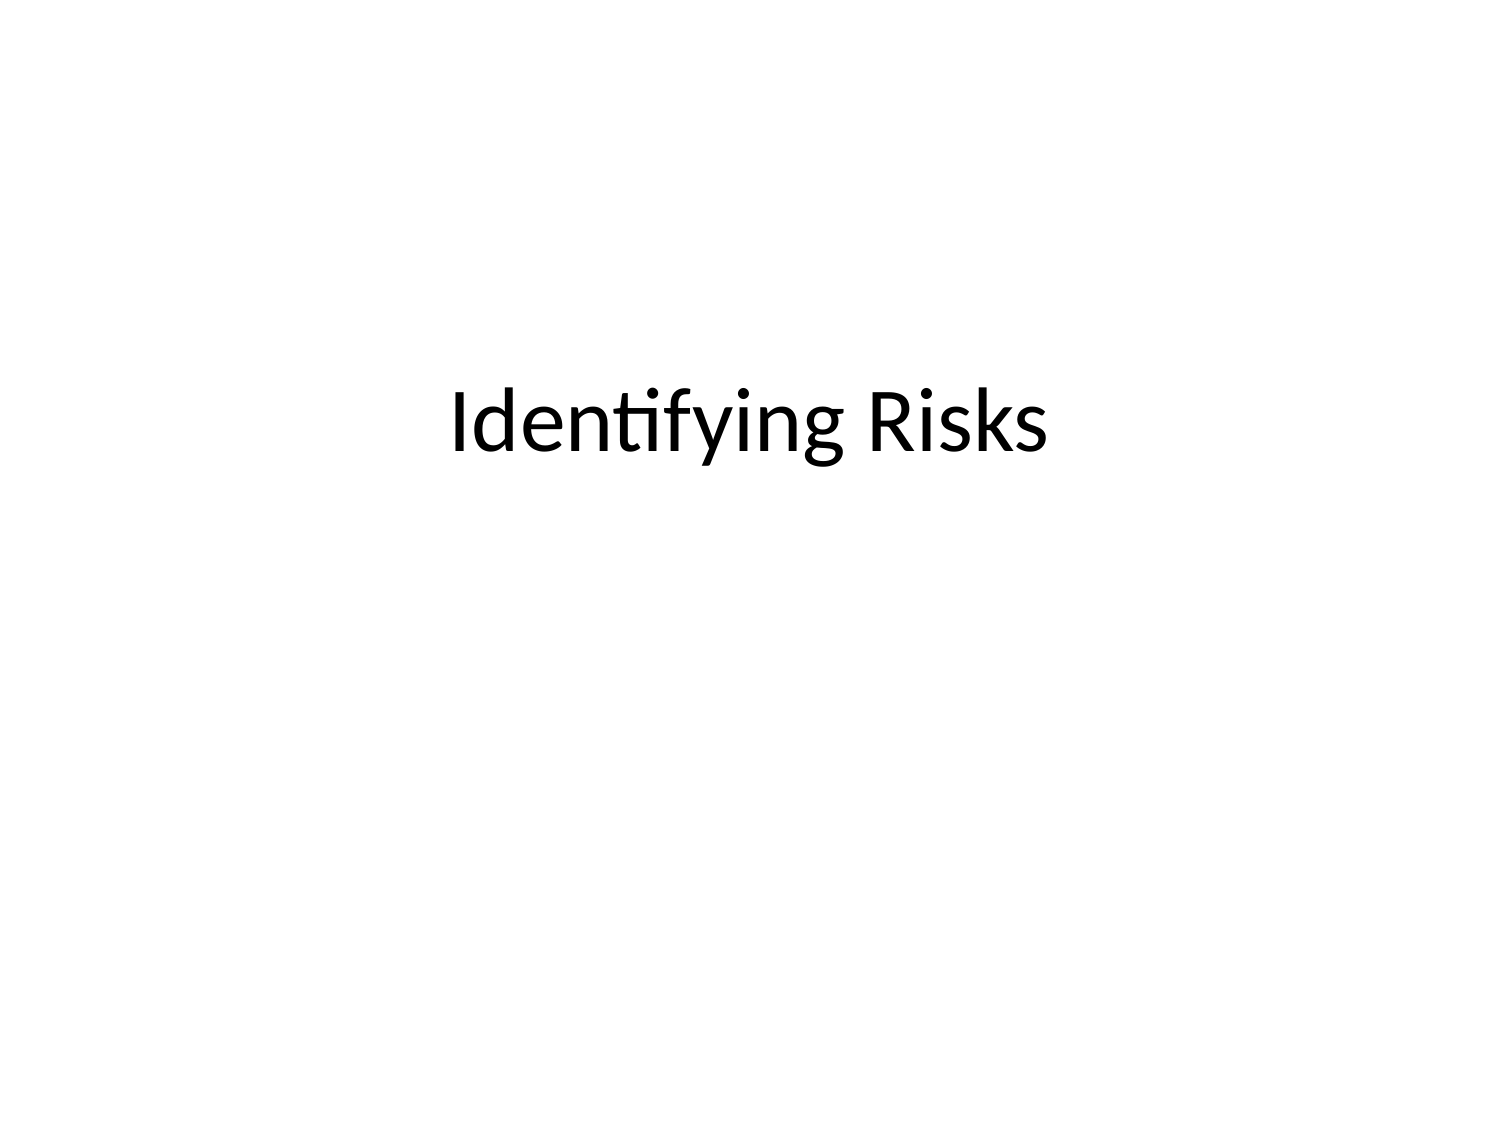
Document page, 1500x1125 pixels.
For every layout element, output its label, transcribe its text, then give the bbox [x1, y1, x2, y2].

title Identifying Risks [112, 349, 1388, 591]
